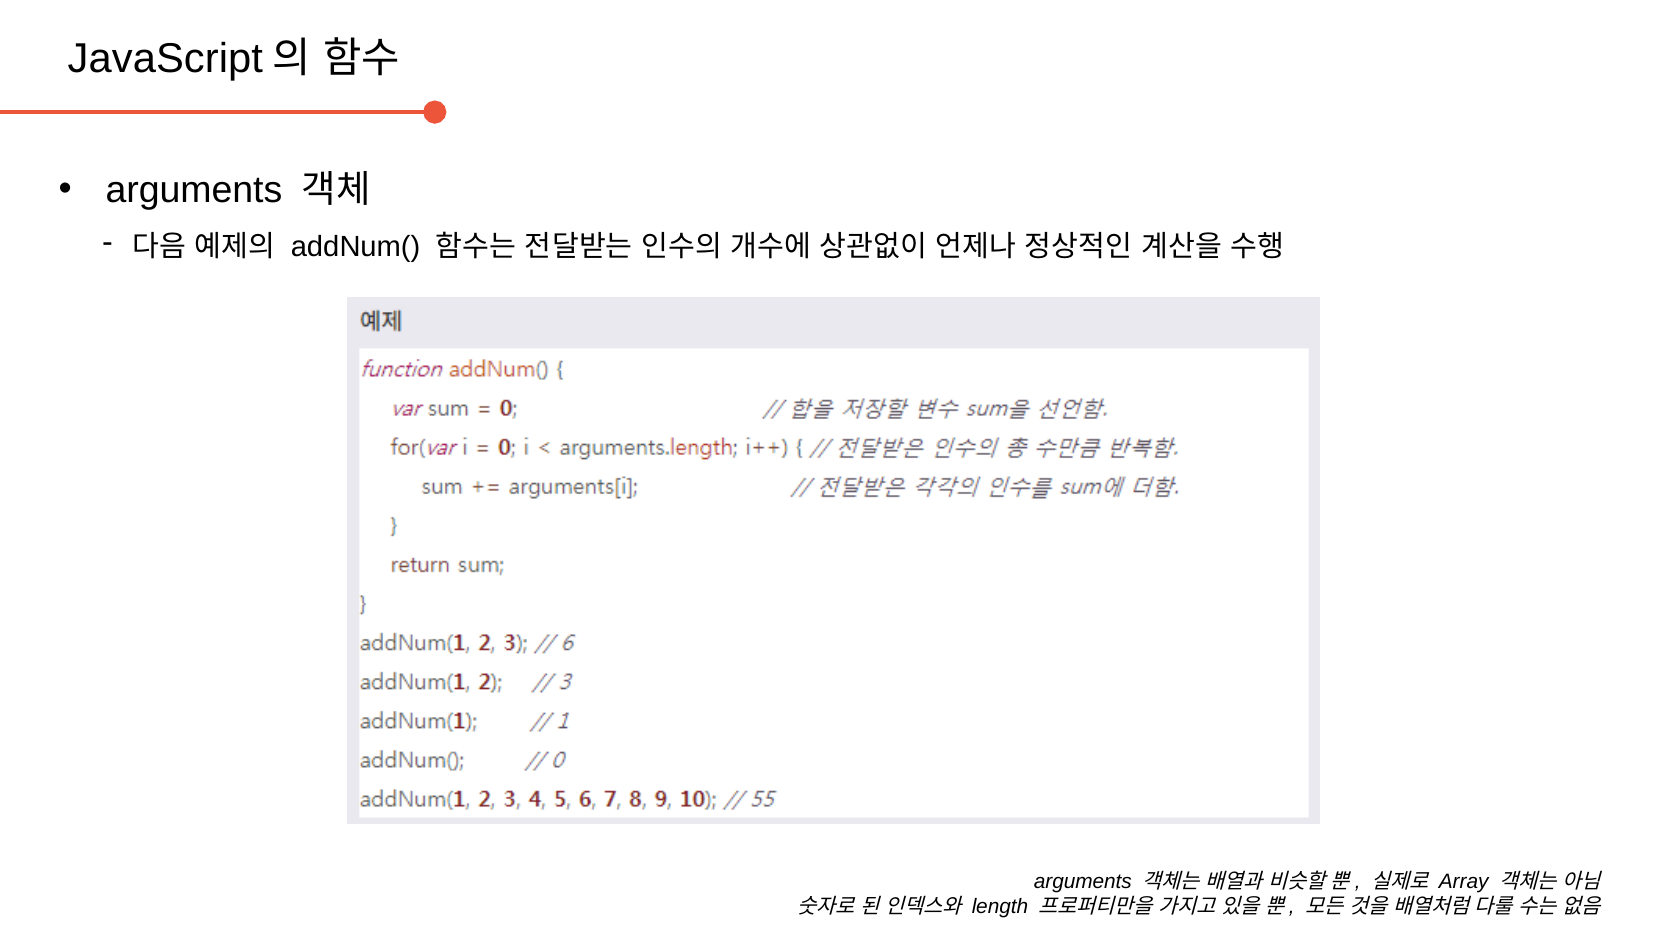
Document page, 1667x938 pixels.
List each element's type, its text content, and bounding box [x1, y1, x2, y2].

text_box JavaScript의 함수 [52, 23, 964, 88]
text_box arguments 객체 다음 예제의 addNum() 함수는 전달받는 인수의 개수에 상관없이 언제나 정상적인 계산을 수행 [43, 135, 1616, 271]
text_box arguments 객체는 배열과 비슷할 뿐, 실제로 Array 객체는 아님 숫자로 된 인덱스와 length 프로퍼티만을 가지고 있을 뿐, 모든 것을 배열처럼 다룰 수는 없음 [782, 859, 1615, 925]
picture [347, 297, 1320, 824]
